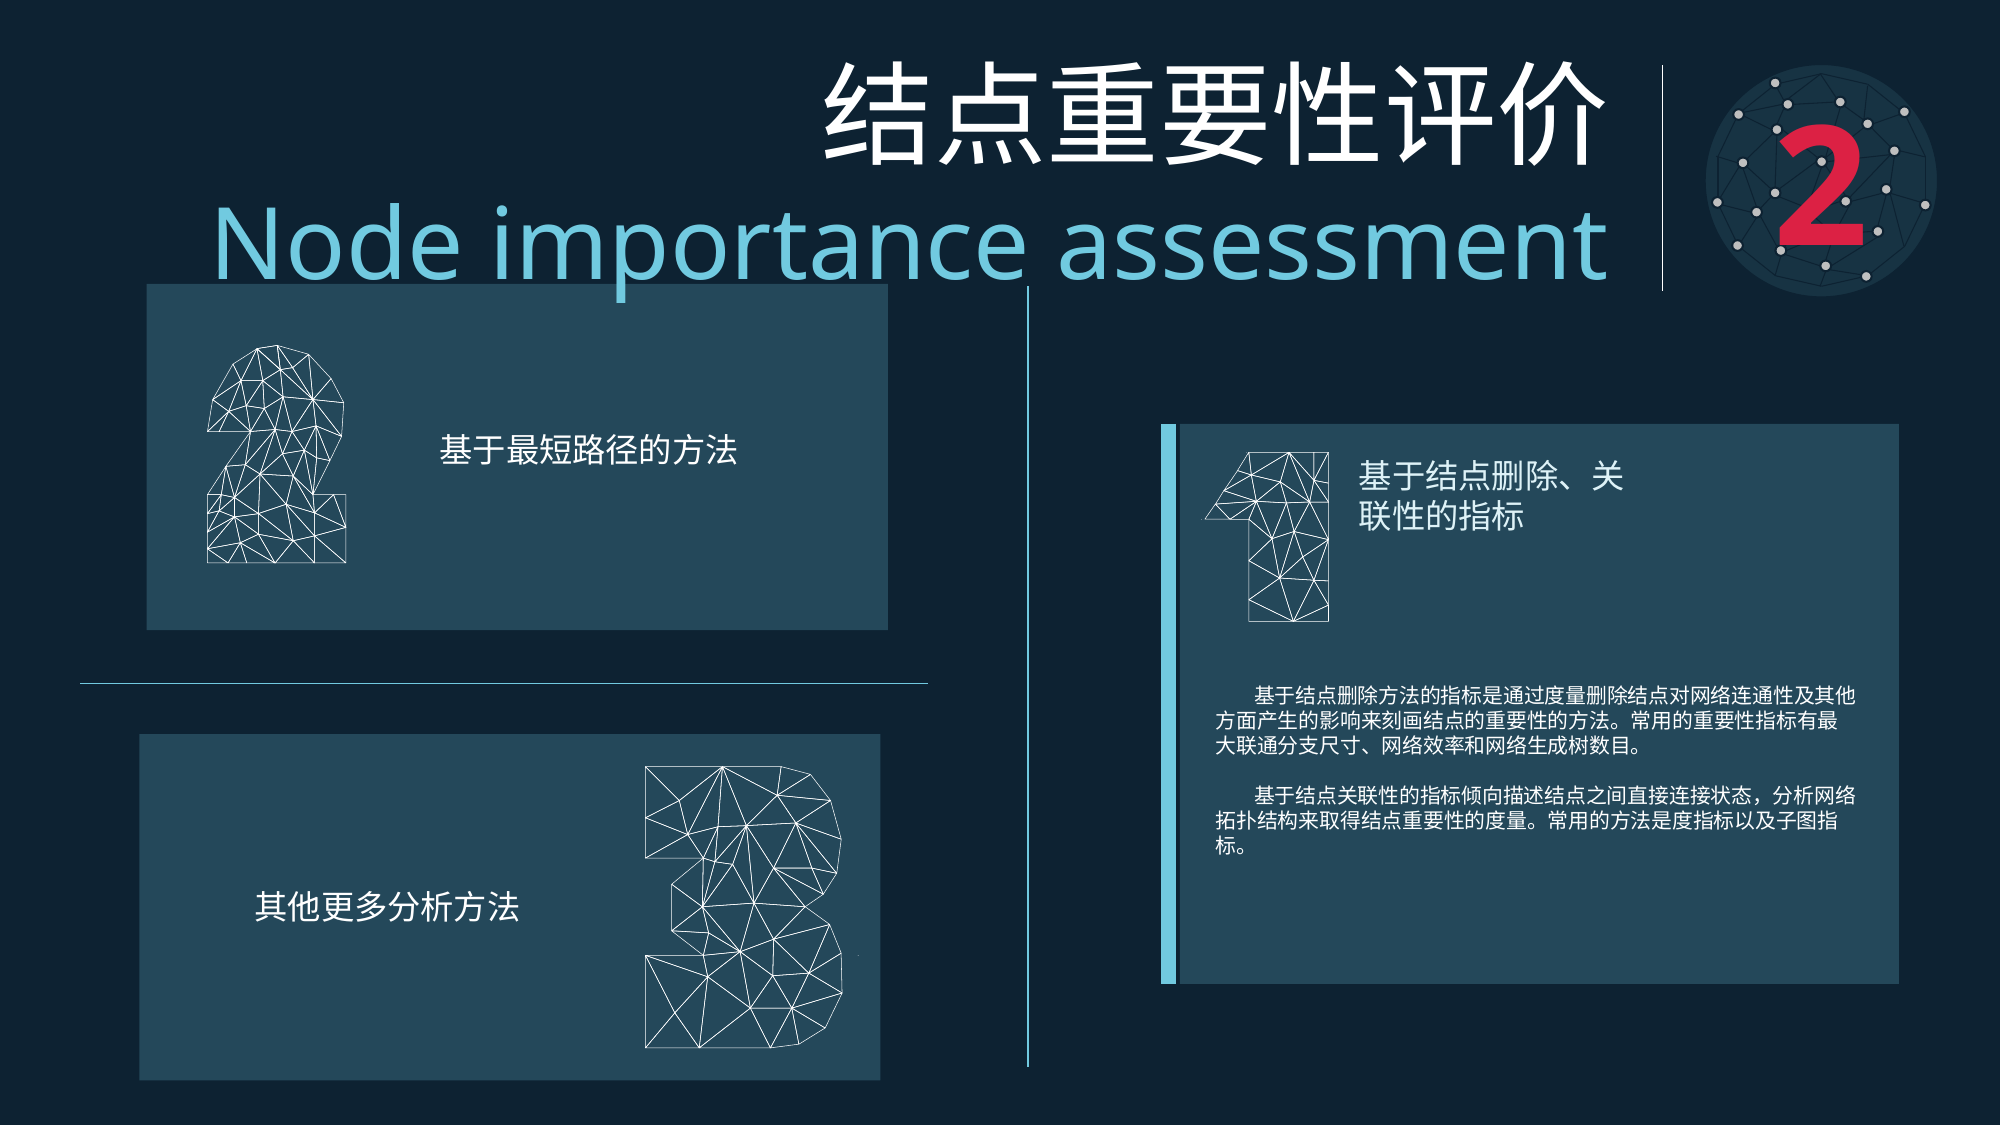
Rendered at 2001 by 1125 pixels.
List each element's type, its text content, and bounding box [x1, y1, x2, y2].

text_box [1201, 452, 1329, 622]
text_box 其他更多分析方法 [239, 879, 551, 934]
text_box 基于结点删除方法的指标是通过度量删除结点对网络连通性及其他方面产生的影响来刻画结点的重要性的方法。常用的重要性指标有最大联通分支尺寸、网络效率和网络生成树数目。 基于结点关联性的指标倾向描述结点之间直接连接状态，分析网络拓扑结构来取得结点重要性的度量。常用的方法是度指标以及子图指标。 [1201, 675, 1873, 865]
text_box [146, 283, 889, 631]
text_box [1179, 423, 1900, 985]
text_box 基于最短路径的方法 [424, 421, 835, 477]
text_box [207, 345, 346, 563]
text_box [1704, 64, 1938, 298]
text_box 结点重要性评价 Node importance assessment [80, 33, 1632, 311]
text_box [138, 733, 881, 1081]
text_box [645, 766, 859, 1048]
